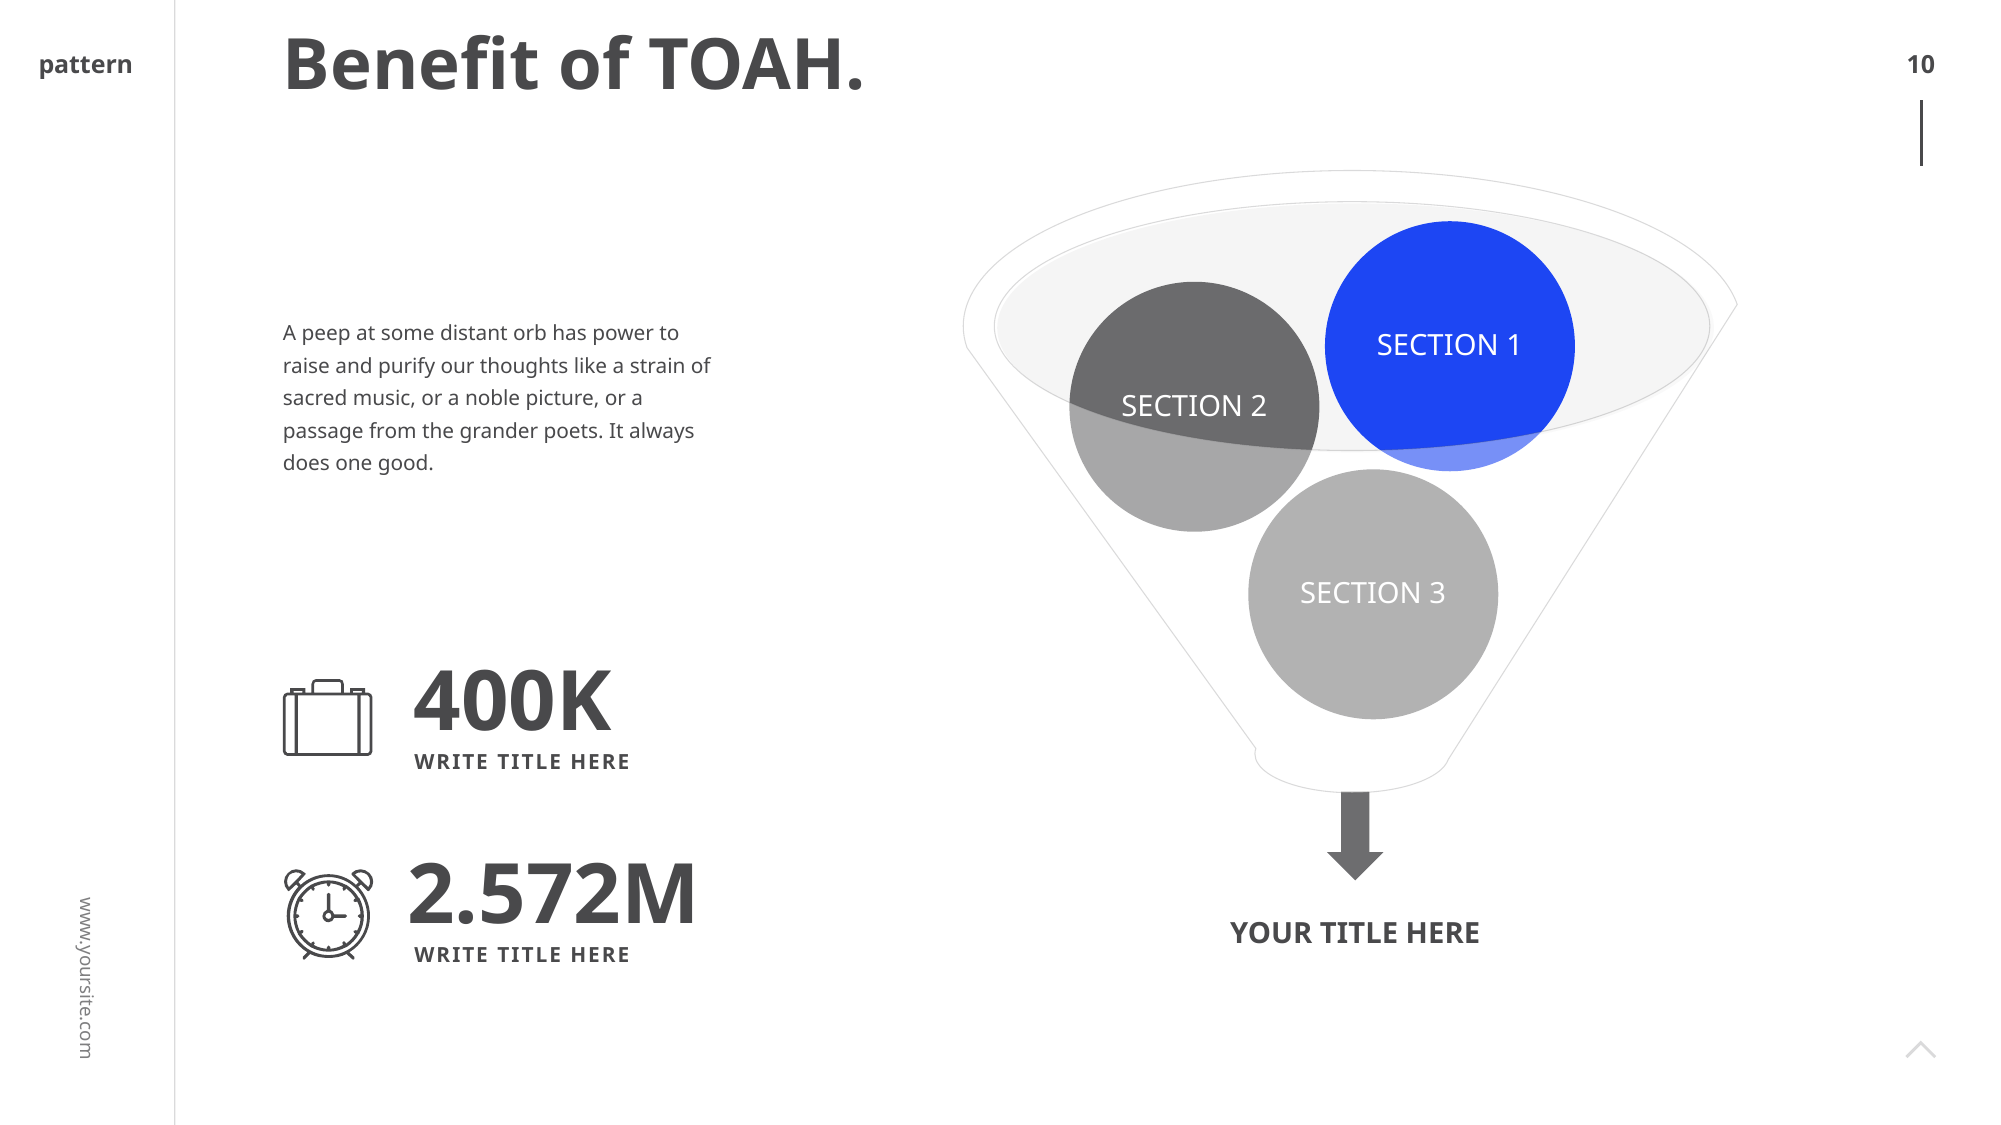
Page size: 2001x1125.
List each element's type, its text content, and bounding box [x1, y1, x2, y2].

title Benefit of TOAH. [282, 20, 922, 305]
text_box [284, 869, 374, 960]
text_box [282, 679, 373, 756]
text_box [680, 164, 2000, 1054]
text_box A peep at some distant orb has power to raise and purify our thoughts like a strain of sacred music, or a noble picture, or a passage from the grander poets. It always does one good. [282, 305, 680, 483]
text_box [420, 832, 688, 975]
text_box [420, 639, 624, 782]
